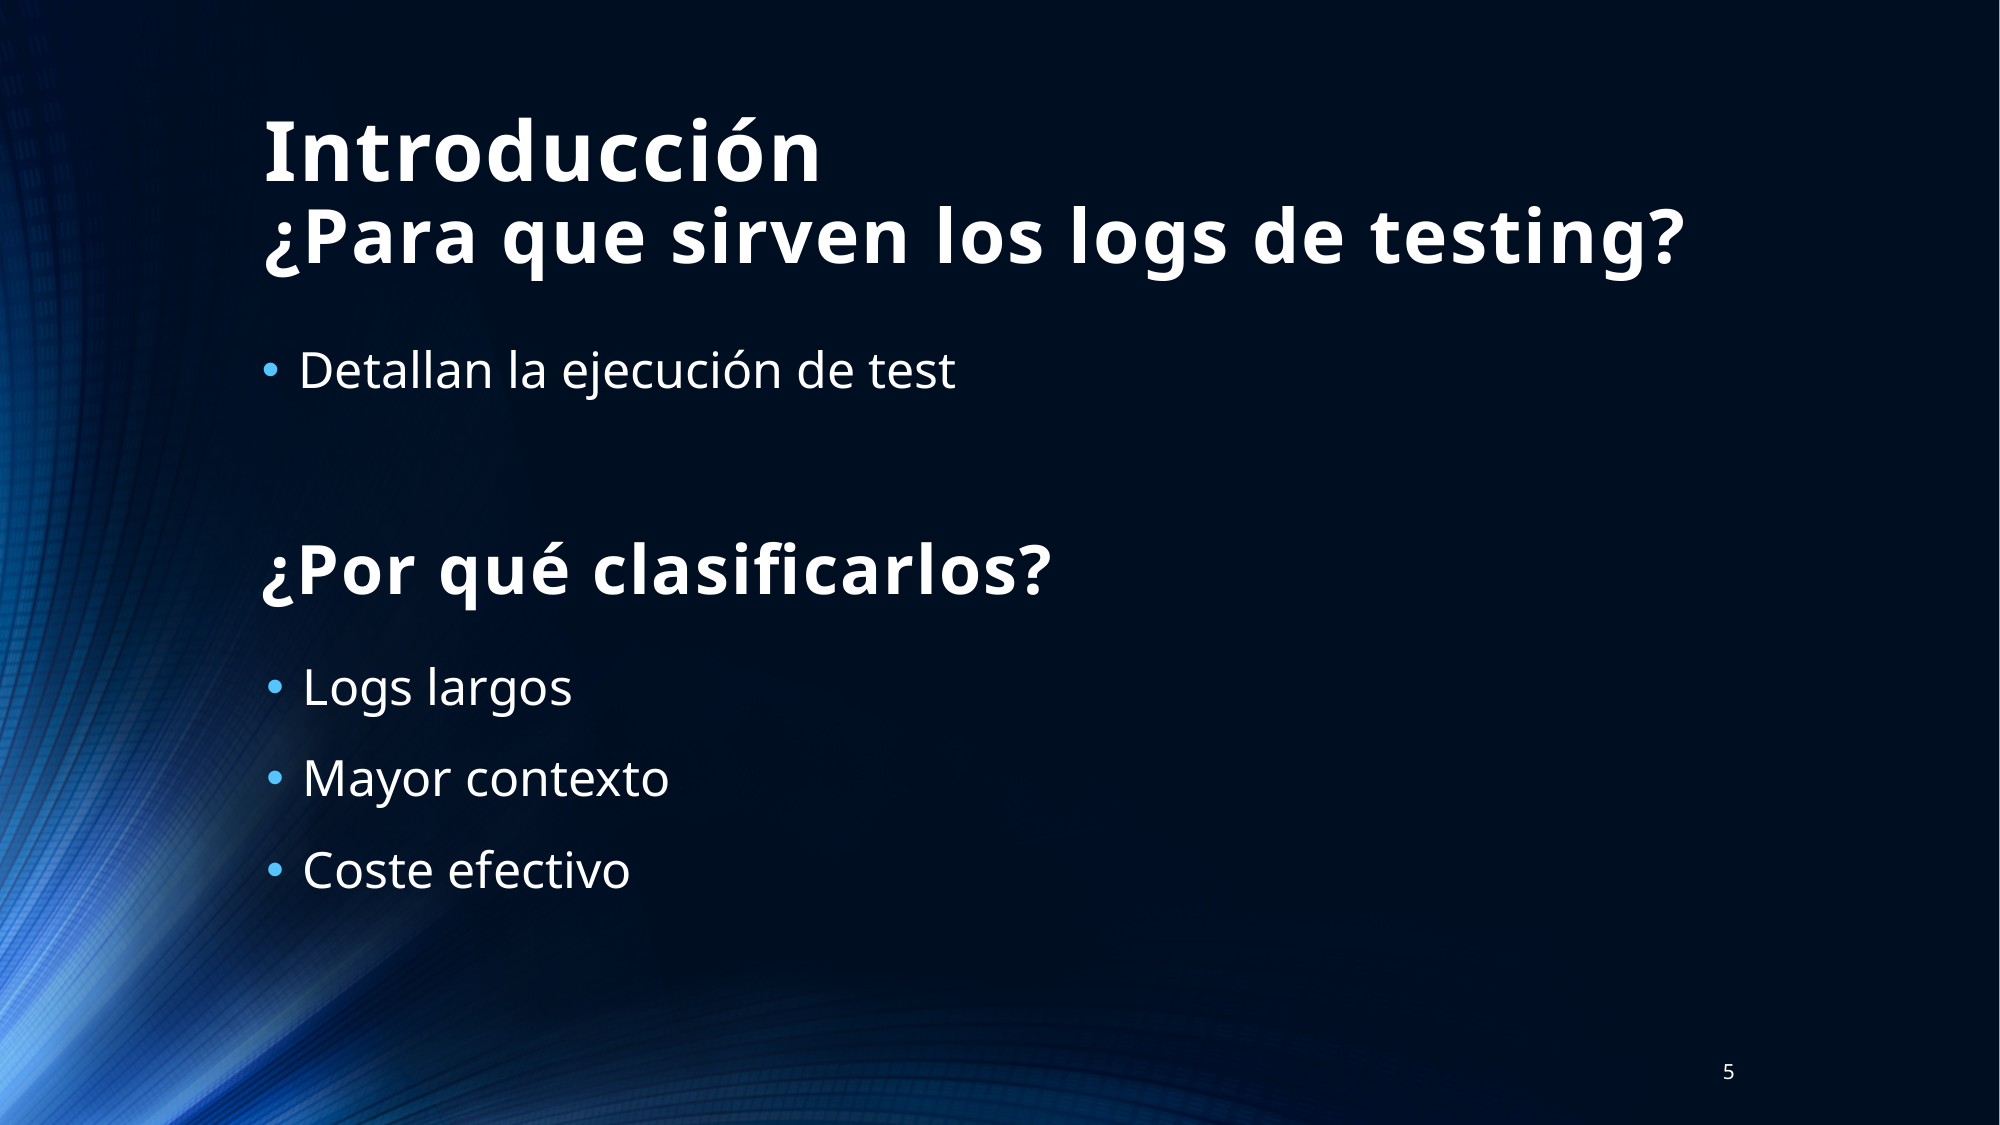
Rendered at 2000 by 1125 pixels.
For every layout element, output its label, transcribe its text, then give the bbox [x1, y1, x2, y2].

slide_number 5 [1612, 1050, 1750, 1096]
text_box ¿Por qué clasificarlos? [246, 460, 1747, 618]
list Detallan la ejecución de test [246, 338, 1750, 506]
text_box Logs largos Mayor contexto Coste efectivo [251, 654, 1755, 938]
picture [0, 0, 2000, 1125]
title Introducción ¿Para que sirven los logs de testing? [249, 62, 1750, 288]
